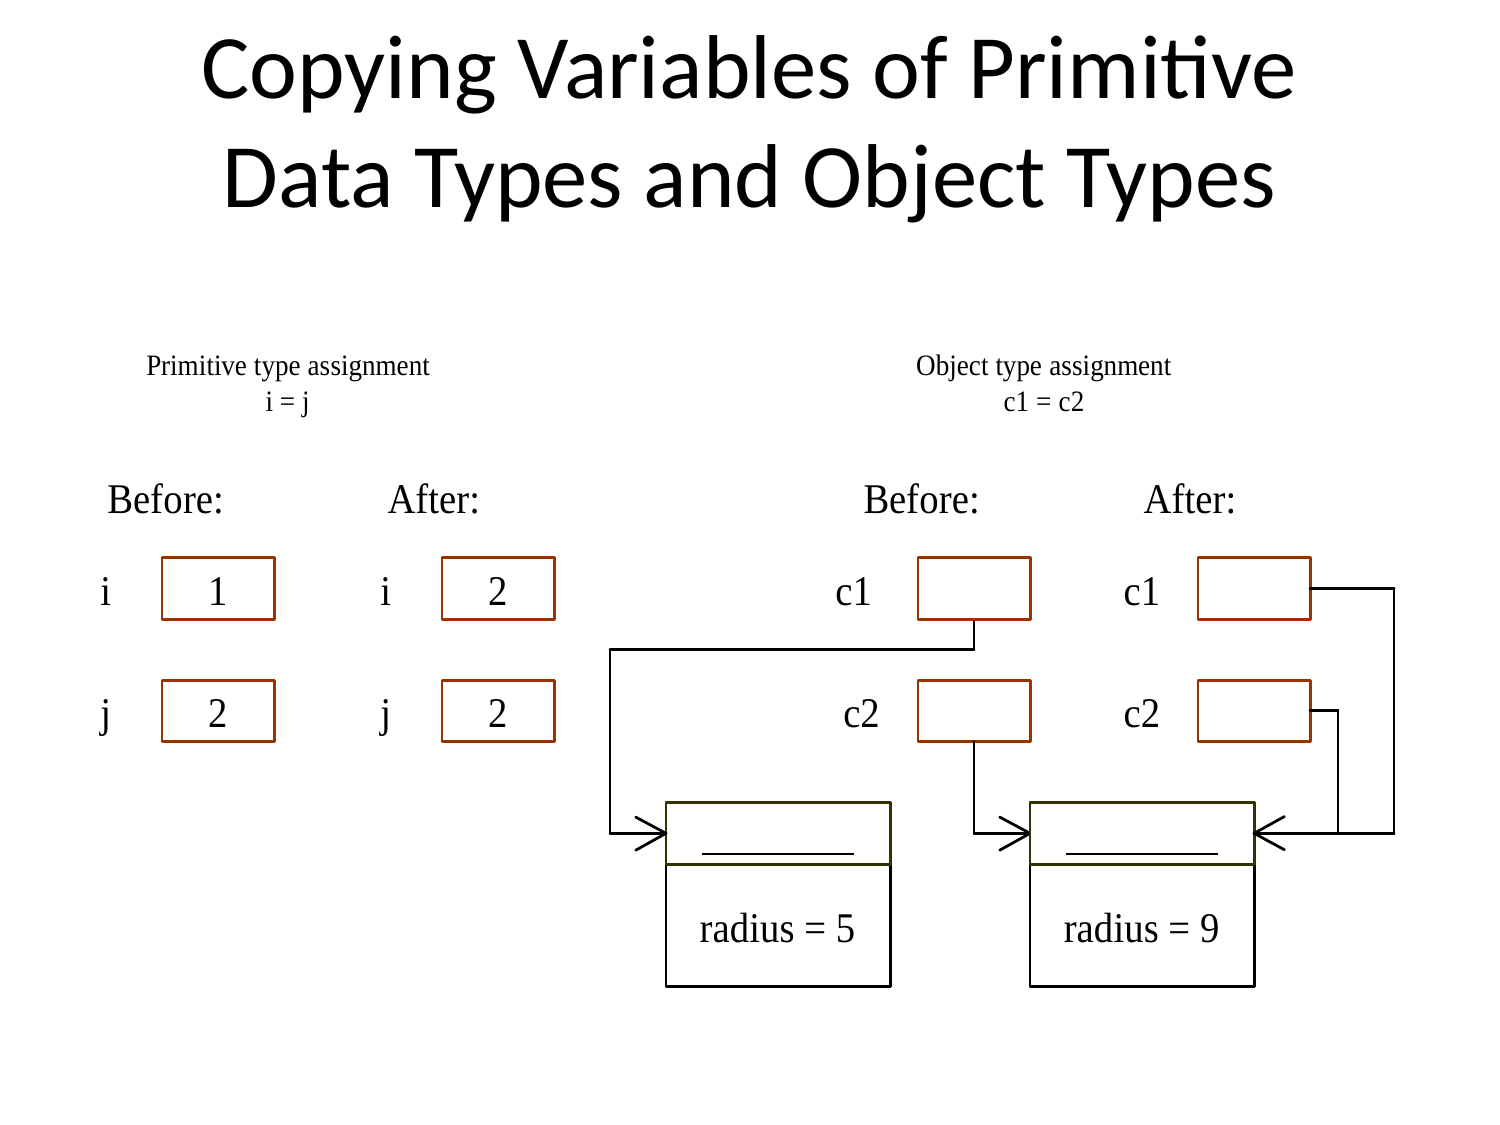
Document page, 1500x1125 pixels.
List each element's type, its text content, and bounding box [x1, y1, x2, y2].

title Copying Variables of Primitive Data Types and Object Types [112, 0, 1388, 235]
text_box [49, 312, 1451, 1041]
